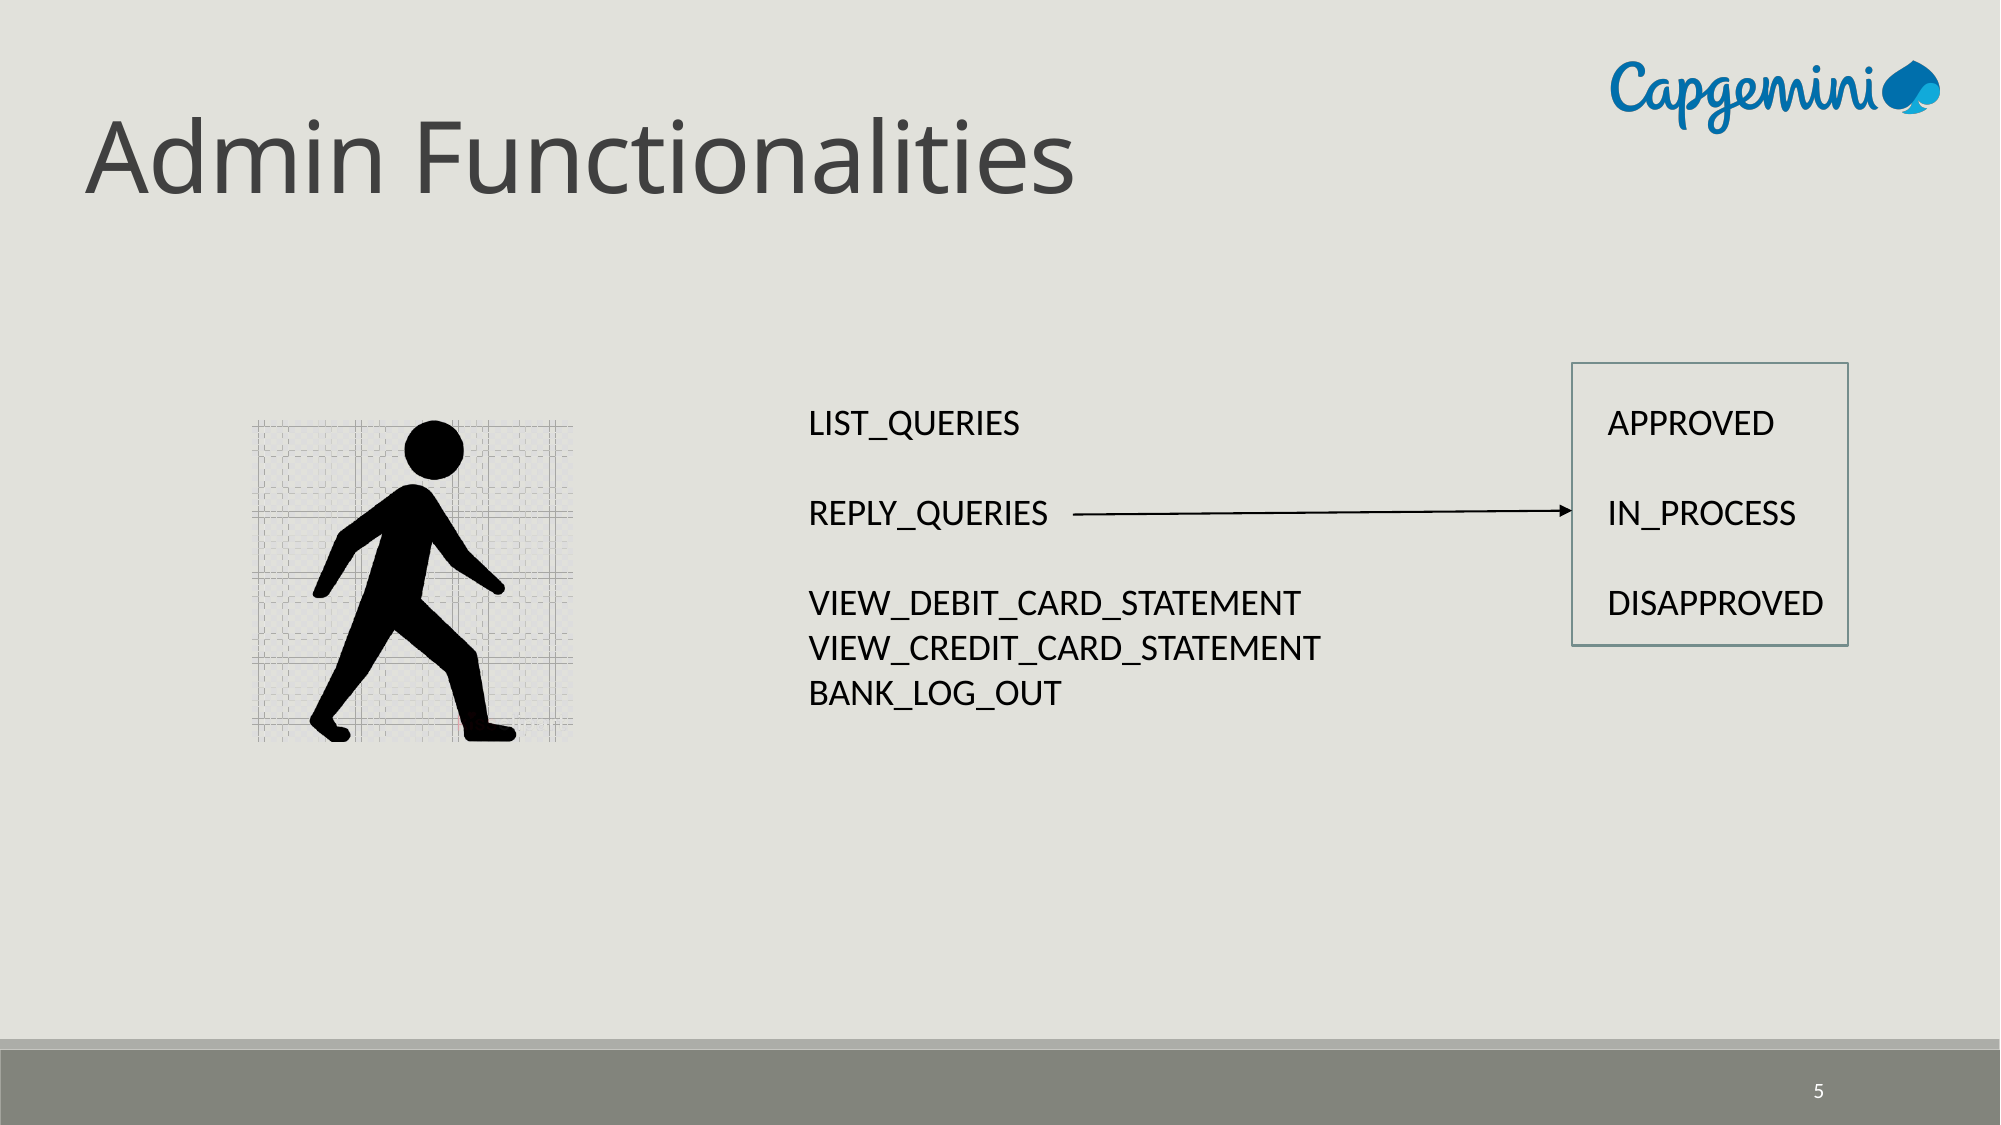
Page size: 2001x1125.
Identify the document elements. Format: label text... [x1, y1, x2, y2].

picture [251, 420, 574, 743]
slide_number 5 [1624, 1059, 1840, 1120]
picture [1593, 49, 1963, 146]
text_box APPROVED IN_PROCESS DISAPPROVED [1592, 390, 2000, 676]
title Admin Functionalities [70, 45, 1721, 222]
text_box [1072, 510, 1573, 516]
text_box [1571, 362, 1849, 647]
text_box LIST_QUERIES REPLY_QUERIES VIEW_DEBIT_CARD_STATEMENT VIEW_CREDIT_CARD_STATEMENT BANK_LOG_OUT [643, 390, 1644, 721]
